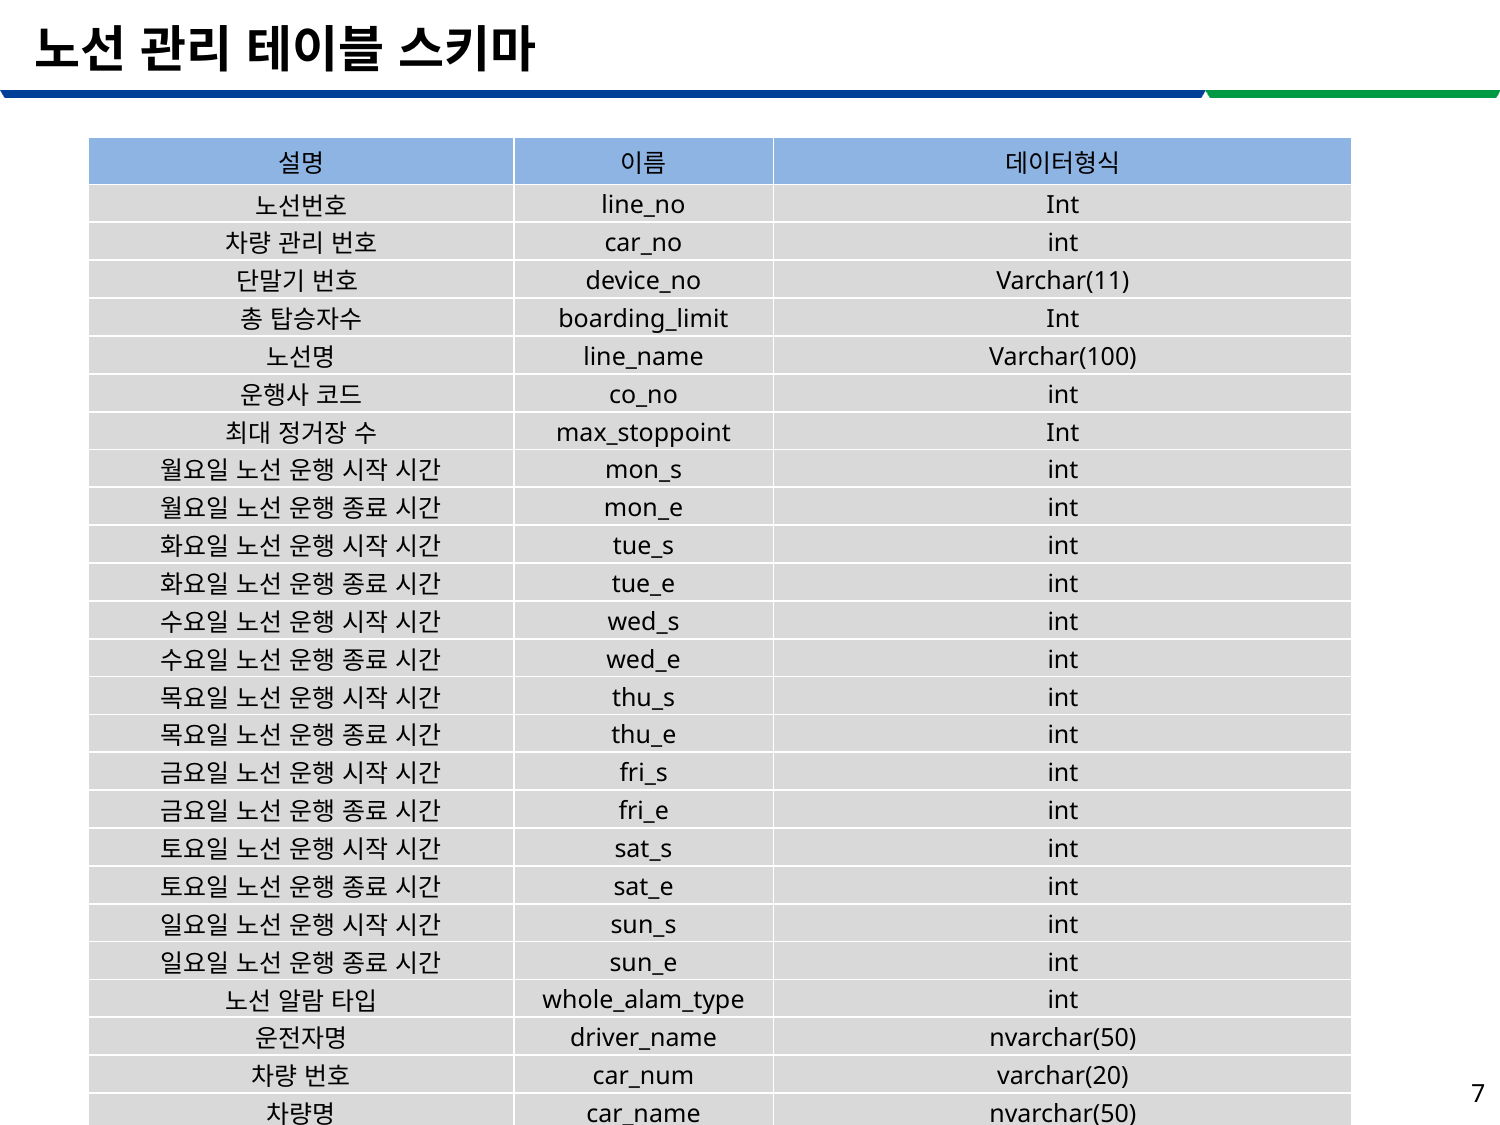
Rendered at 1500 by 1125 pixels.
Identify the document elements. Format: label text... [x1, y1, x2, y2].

table_cell int [774, 867, 1351, 903]
table_cell 수요일 노선 운행 종료 시간 [89, 640, 513, 676]
table_cell int [774, 980, 1351, 1016]
table_cell Varchar(11) [774, 261, 1351, 297]
table_header 데이터형식 [774, 138, 1351, 184]
table_cell 목요일 노선 운행 시작 시간 [89, 677, 513, 714]
table_cell max_stoppoint [515, 413, 773, 449]
table_cell 차량명 [89, 1094, 513, 1125]
table_cell sun_e [515, 942, 773, 979]
table_cell 노선 알람 타입 [89, 980, 513, 1016]
table_cell 일요일 노선 운행 종료 시간 [89, 942, 513, 979]
table_cell int [774, 942, 1351, 979]
table_cell 운전자명 [89, 1018, 513, 1054]
table_cell Int [774, 185, 1351, 221]
table_cell int [774, 905, 1351, 941]
table_cell 일요일 노선 운행 시작 시간 [89, 905, 513, 941]
table_cell 금요일 노선 운행 종료 시간 [89, 791, 513, 827]
table_cell int [774, 829, 1351, 865]
picture [0, 90, 1500, 98]
table_cell int [774, 791, 1351, 827]
table_cell int [774, 526, 1351, 562]
table_cell int [774, 640, 1351, 676]
table_cell driver_name [515, 1018, 773, 1054]
table_cell int [774, 488, 1351, 524]
table_cell 차량 관리 번호 [89, 223, 513, 259]
table_cell device_no [515, 261, 773, 297]
table_cell wed_e [515, 640, 773, 676]
table_cell 총 탑승자수 [89, 299, 513, 335]
table_cell sat_s [515, 829, 773, 865]
table_cell tue_e [515, 564, 773, 600]
table_cell 토요일 노선 운행 시작 시간 [89, 829, 513, 865]
table_cell thu_e [515, 715, 773, 751]
table_cell wed_s [515, 602, 773, 638]
table_cell tue_s [515, 526, 773, 562]
table_cell whole_alam_type [515, 980, 773, 1016]
table_cell boarding_limit [515, 299, 773, 335]
table_cell line_no [515, 185, 773, 221]
table_cell int [774, 602, 1351, 638]
table_cell fri_e [515, 791, 773, 827]
table_header 이름 [515, 138, 773, 184]
table_cell 금요일 노선 운행 시작 시간 [89, 753, 513, 789]
table_cell 화요일 노선 운행 종료 시간 [89, 564, 513, 600]
table_cell 목요일 노선 운행 종료 시간 [89, 715, 513, 751]
table_cell sun_s [515, 905, 773, 941]
table_cell 수요일 노선 운행 시작 시간 [89, 602, 513, 638]
table_cell 화요일 노선 운행 시작 시간 [89, 526, 513, 562]
table_cell car_name [515, 1094, 773, 1125]
table_cell car_no [515, 223, 773, 259]
table_cell Int [774, 413, 1351, 449]
table_cell car_num [515, 1056, 773, 1092]
title 노선 관리 테이블 스키마 [19, 2, 1459, 93]
table_cell 노선번호 [89, 185, 513, 221]
table_cell thu_s [515, 677, 773, 714]
table_cell int [774, 753, 1351, 789]
table_cell nvarchar(50) [774, 1094, 1351, 1125]
table_cell int [774, 450, 1351, 486]
table_cell int [774, 564, 1351, 600]
table_cell 월요일 노선 운행 시작 시간 [89, 450, 513, 486]
table_cell int [774, 677, 1351, 714]
table_cell mon_e [515, 488, 773, 524]
table_cell 월요일 노선 운행 종료 시간 [89, 488, 513, 524]
table_cell sat_e [515, 867, 773, 903]
table_cell int [774, 715, 1351, 751]
table_cell 최대 정거장 수 [89, 413, 513, 449]
table_cell Int [774, 299, 1351, 335]
table_cell 운행사 코드 [89, 375, 513, 411]
table_cell varchar(20) [774, 1056, 1351, 1092]
table_cell int [774, 375, 1351, 411]
table_cell mon_s [515, 450, 773, 486]
table_cell line_name [515, 337, 773, 373]
table_cell 토요일 노선 운행 종료 시간 [89, 867, 513, 903]
table_cell nvarchar(50) [774, 1018, 1351, 1054]
table_cell Varchar(100) [774, 337, 1351, 373]
table_cell fri_s [515, 753, 773, 789]
table_cell 노선명 [89, 337, 513, 373]
table_header 설명 [89, 138, 513, 184]
table_cell co_no [515, 375, 773, 411]
table_cell 차량 번호 [89, 1056, 513, 1092]
table_cell int [774, 223, 1351, 259]
table_cell 단말기 번호 [89, 261, 513, 297]
